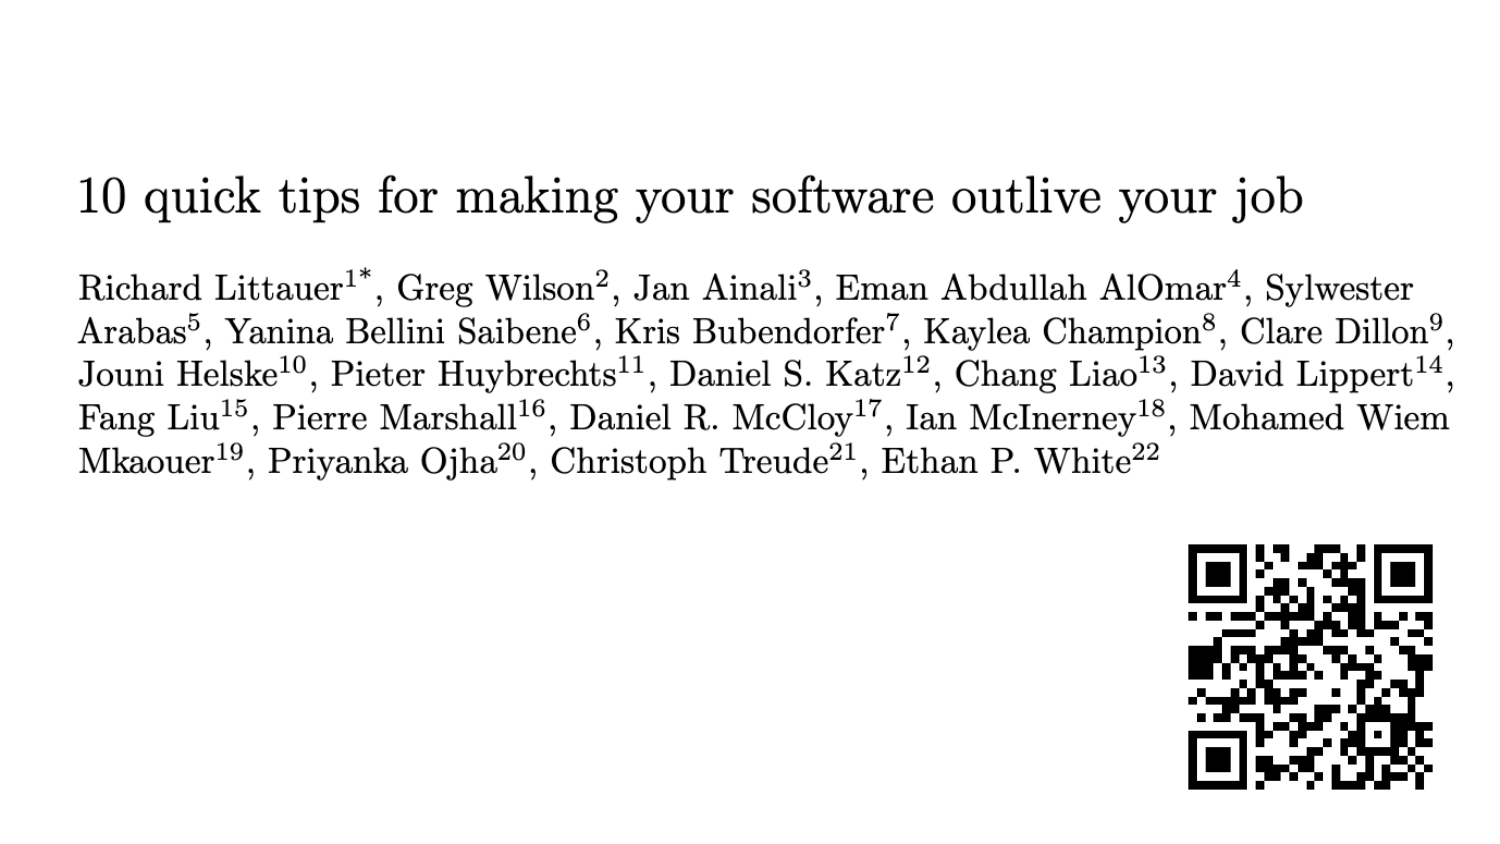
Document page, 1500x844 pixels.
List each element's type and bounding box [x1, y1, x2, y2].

picture [1170, 527, 1450, 806]
picture [0, 120, 1500, 511]
